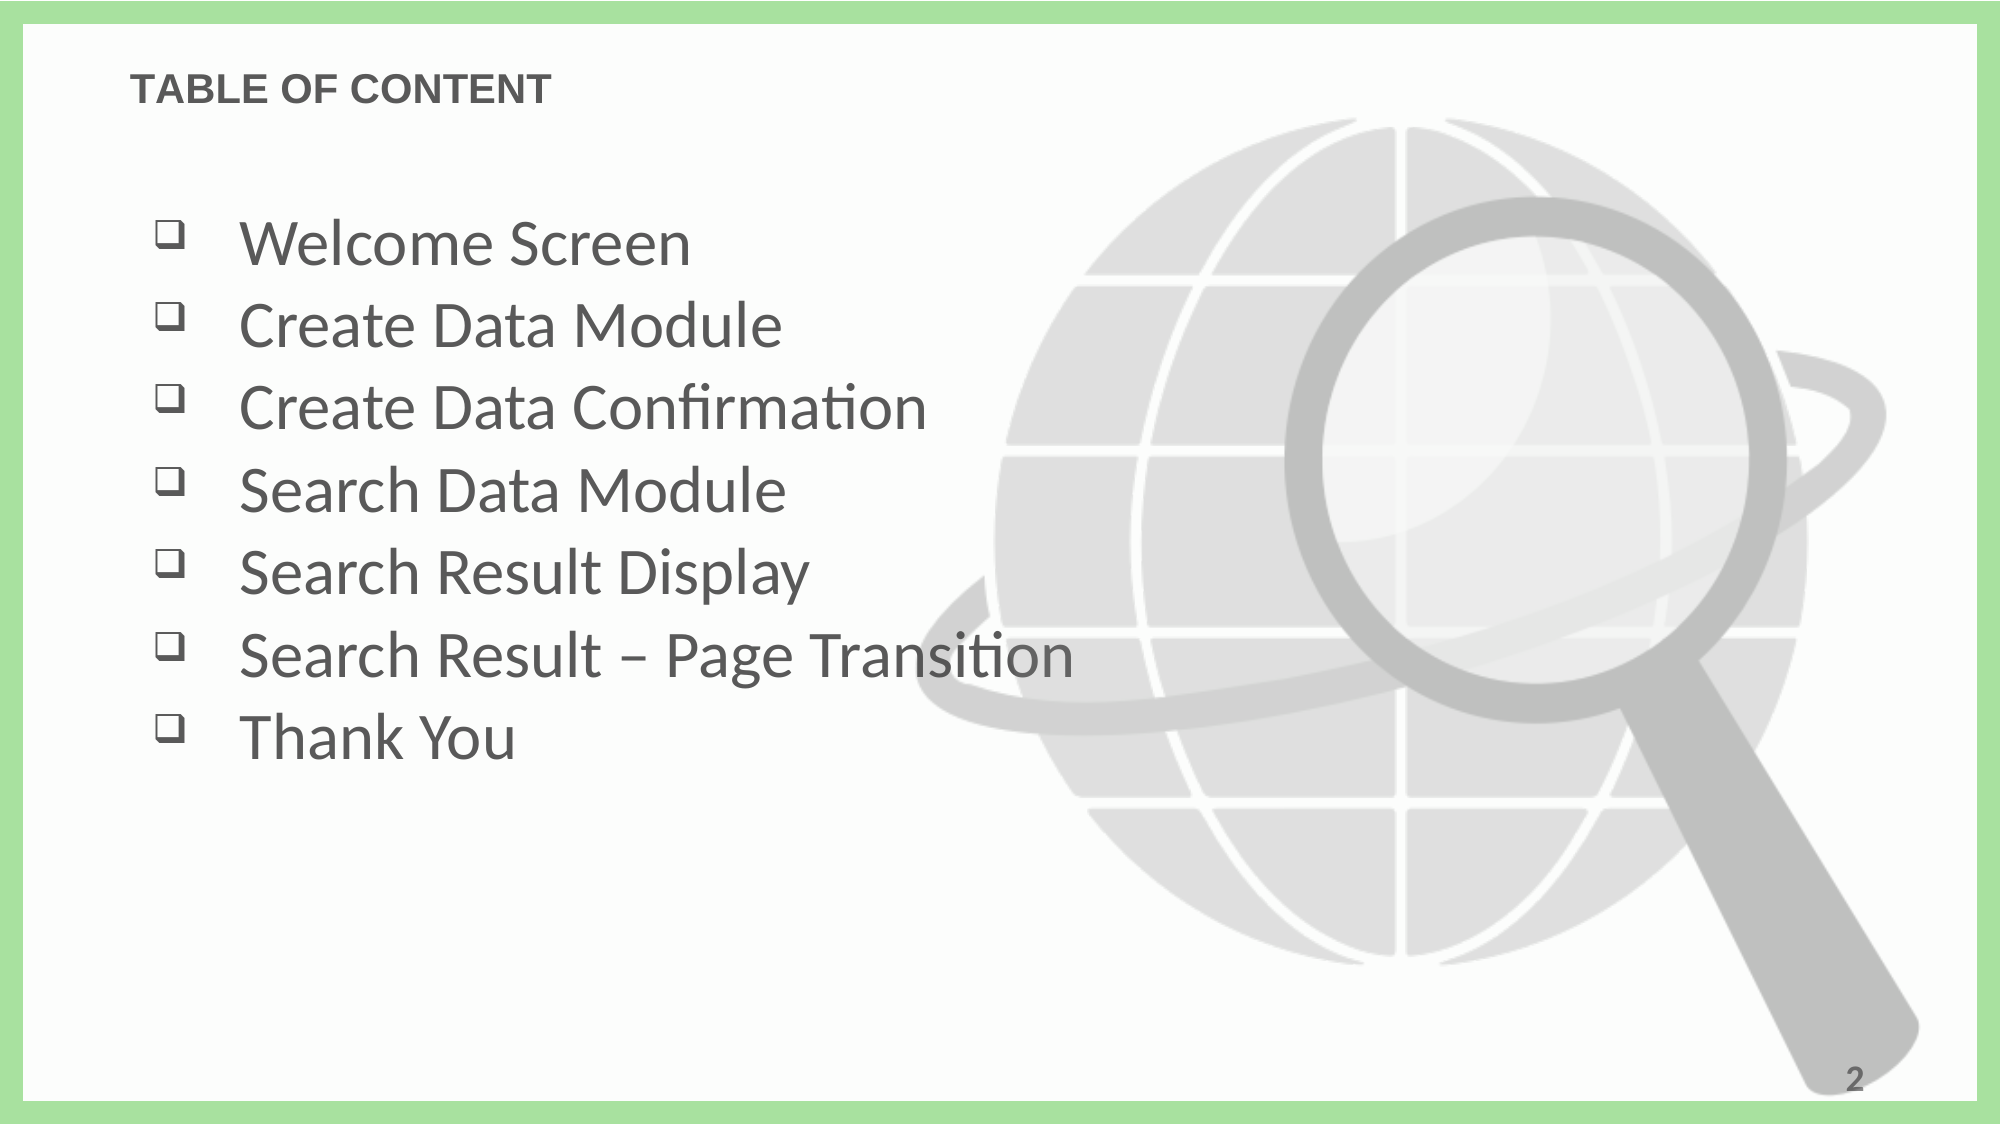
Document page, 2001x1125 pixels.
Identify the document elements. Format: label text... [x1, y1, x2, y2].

title TABLE OF CONTENT [114, 48, 882, 132]
picture [882, 17, 1966, 1125]
text_box [10, 11, 1990, 1114]
list Welcome Screen Create Data Module Create Data Confirmation Search Data Module Search Result Display Search Result – Page Transition Thank You [137, 200, 882, 1014]
